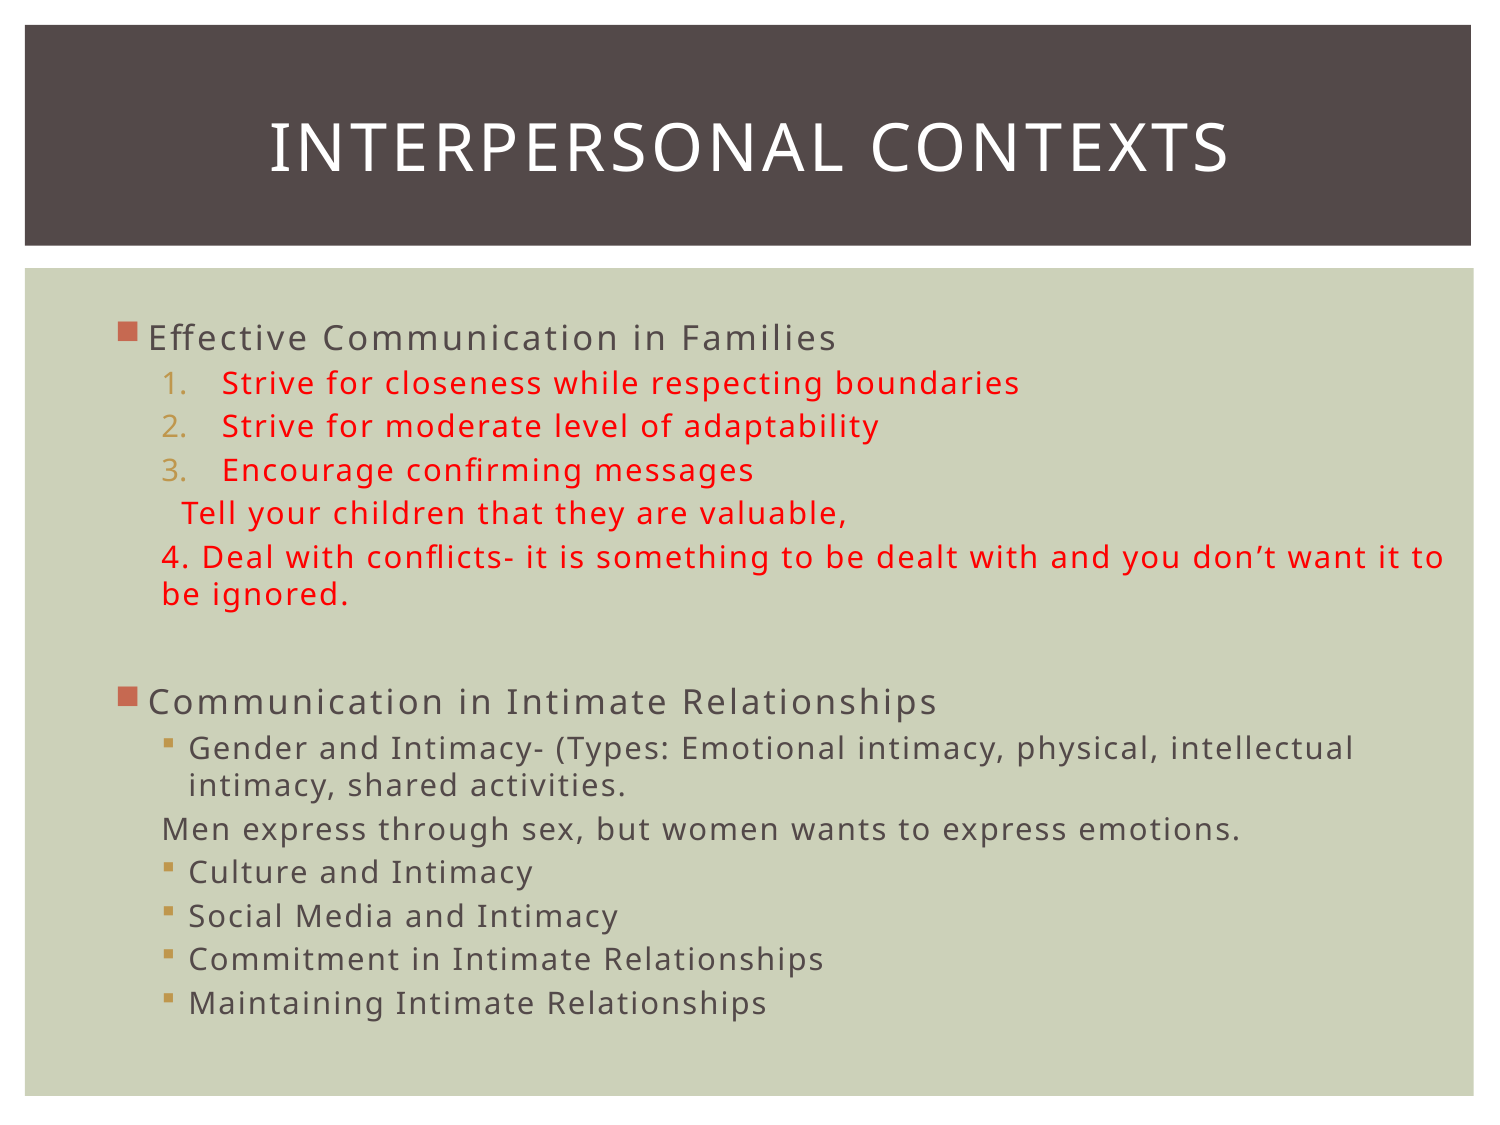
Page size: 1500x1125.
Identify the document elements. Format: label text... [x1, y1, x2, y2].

list Effective Communication in Families Strive for closeness while respecting boundaries Strive for moderate level of adaptability Encourage confirming messages Tell your children that they are valuable, 4. Deal with conflicts- it is something to be dealt with and you don’t want it to be ignored. Communication in Intimate Relationships Gender and Intimacy- (Types: Emotional intimacy, physical, intellectual intimacy, shared activities. Men express through sex, but women wants to express emotions. Culture and Intimacy Social Media and Intimacy Commitment in Intimate Relationships Maintaining Intimate Relationships [92, 307, 1472, 1031]
title Interpersonal Contexts [62, 58, 1438, 232]
